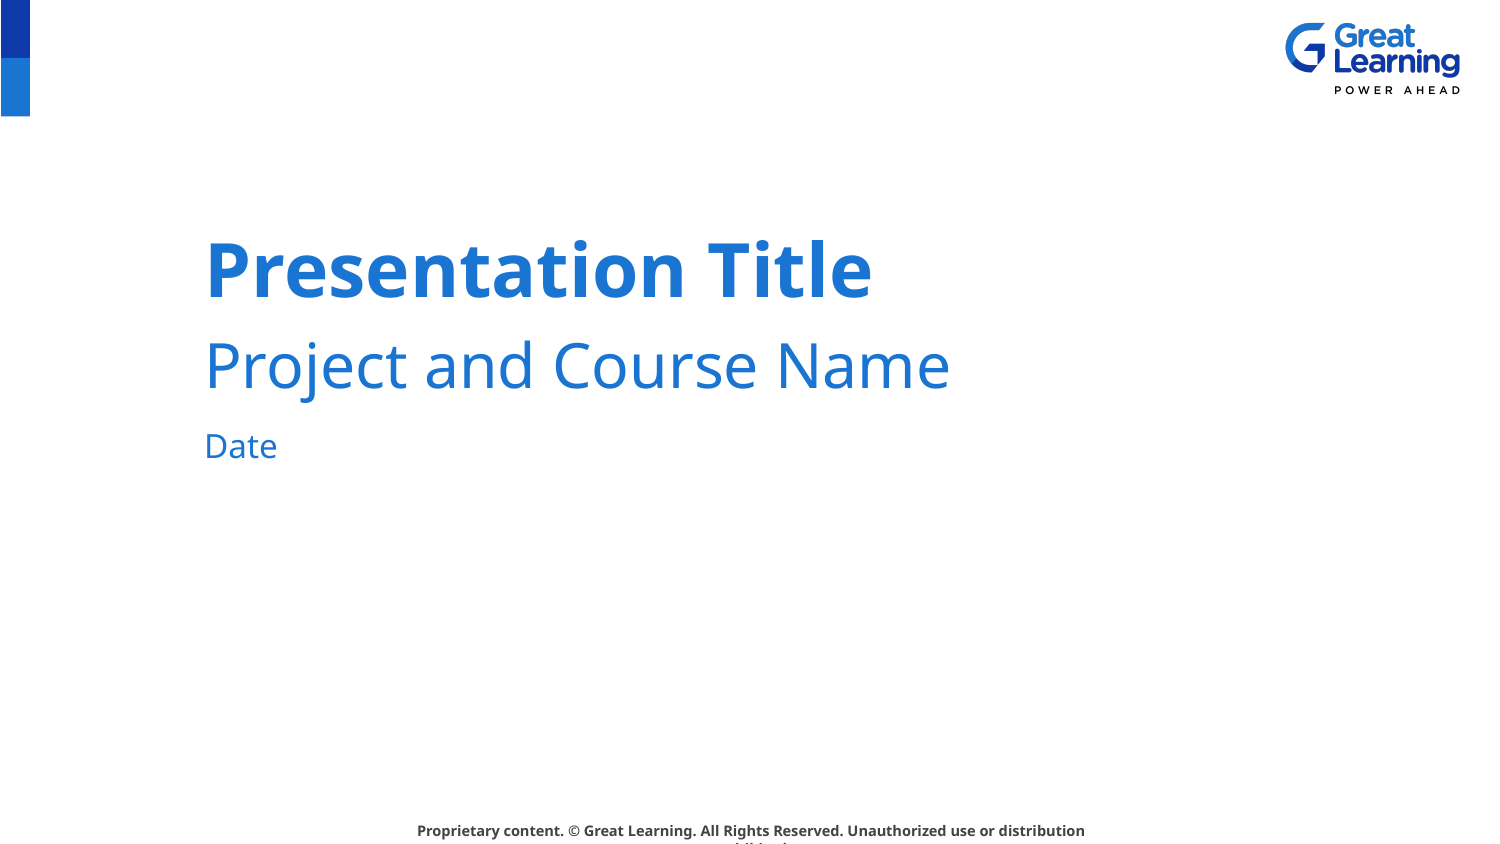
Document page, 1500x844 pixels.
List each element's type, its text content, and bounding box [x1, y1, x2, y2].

title Project and Course Name [189, 334, 1310, 398]
title Presentation Title [189, 231, 1310, 327]
picture [1258, 11, 1487, 106]
title Date [189, 398, 1310, 481]
